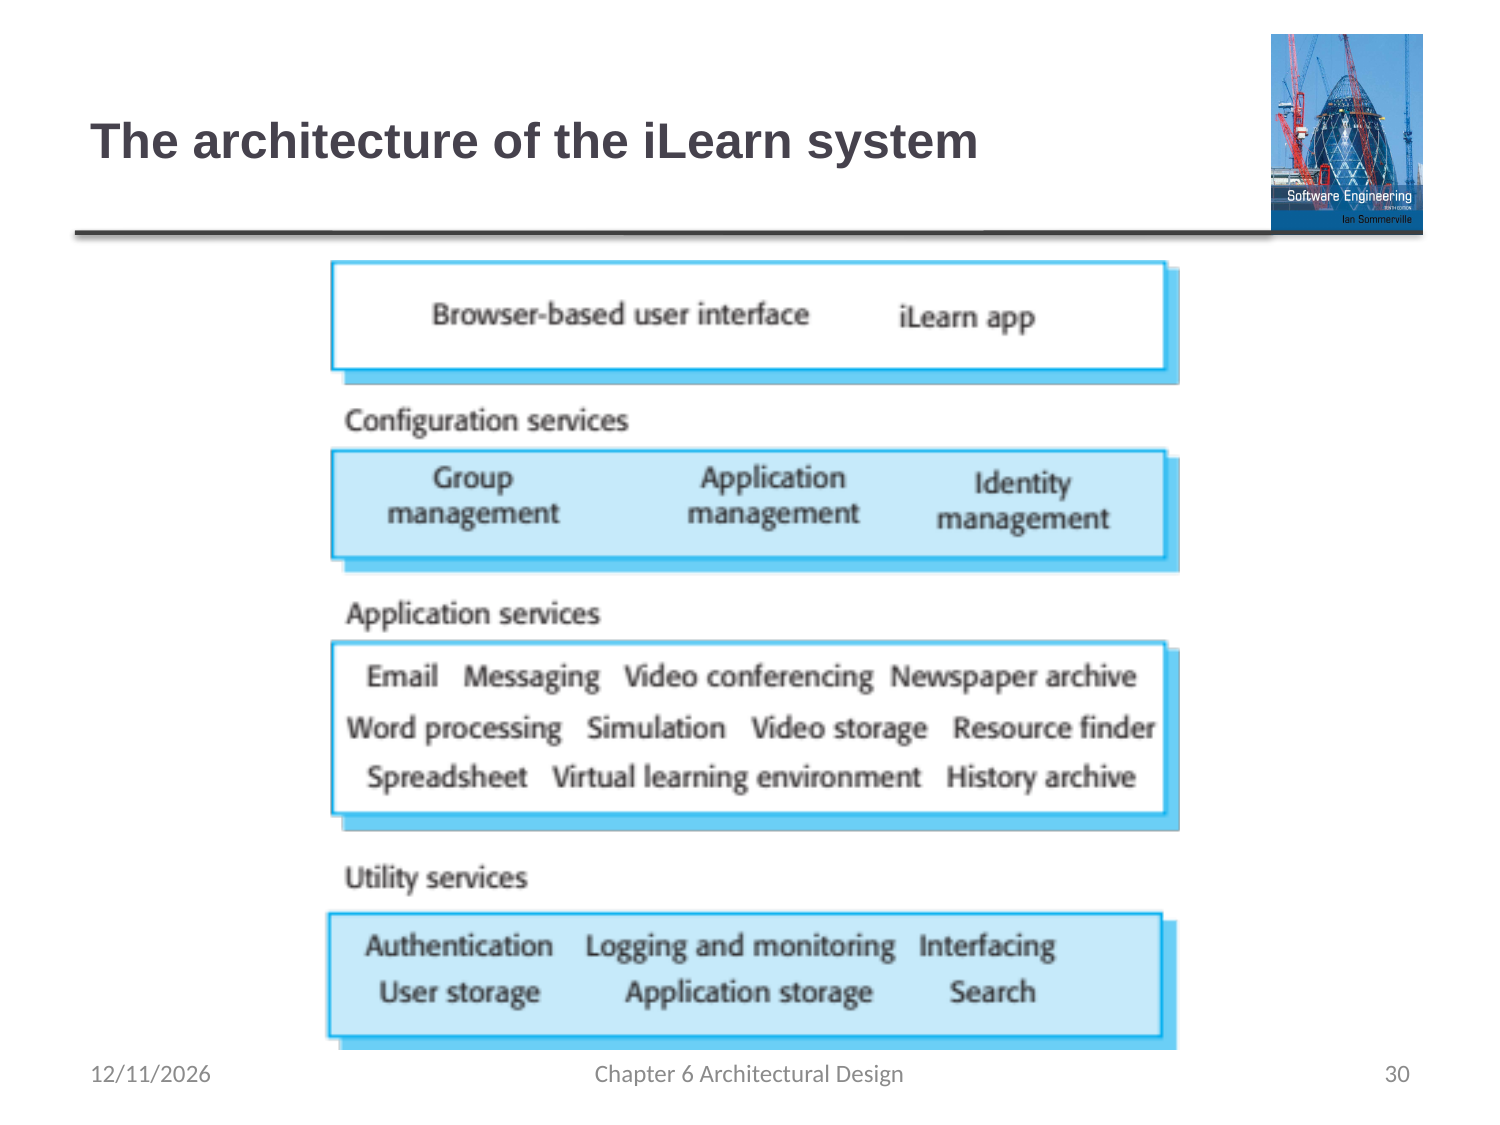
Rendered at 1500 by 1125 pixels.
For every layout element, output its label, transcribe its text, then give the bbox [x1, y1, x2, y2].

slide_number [75, 1042, 425, 1103]
title The architecture of the iLearn system [74, 44, 1272, 233]
footer Chapter 6 Architectural Design [512, 1057, 988, 1103]
picture [1271, 34, 1423, 230]
picture [231, 259, 1181, 1050]
slide_number 30 [1074, 1042, 1425, 1103]
